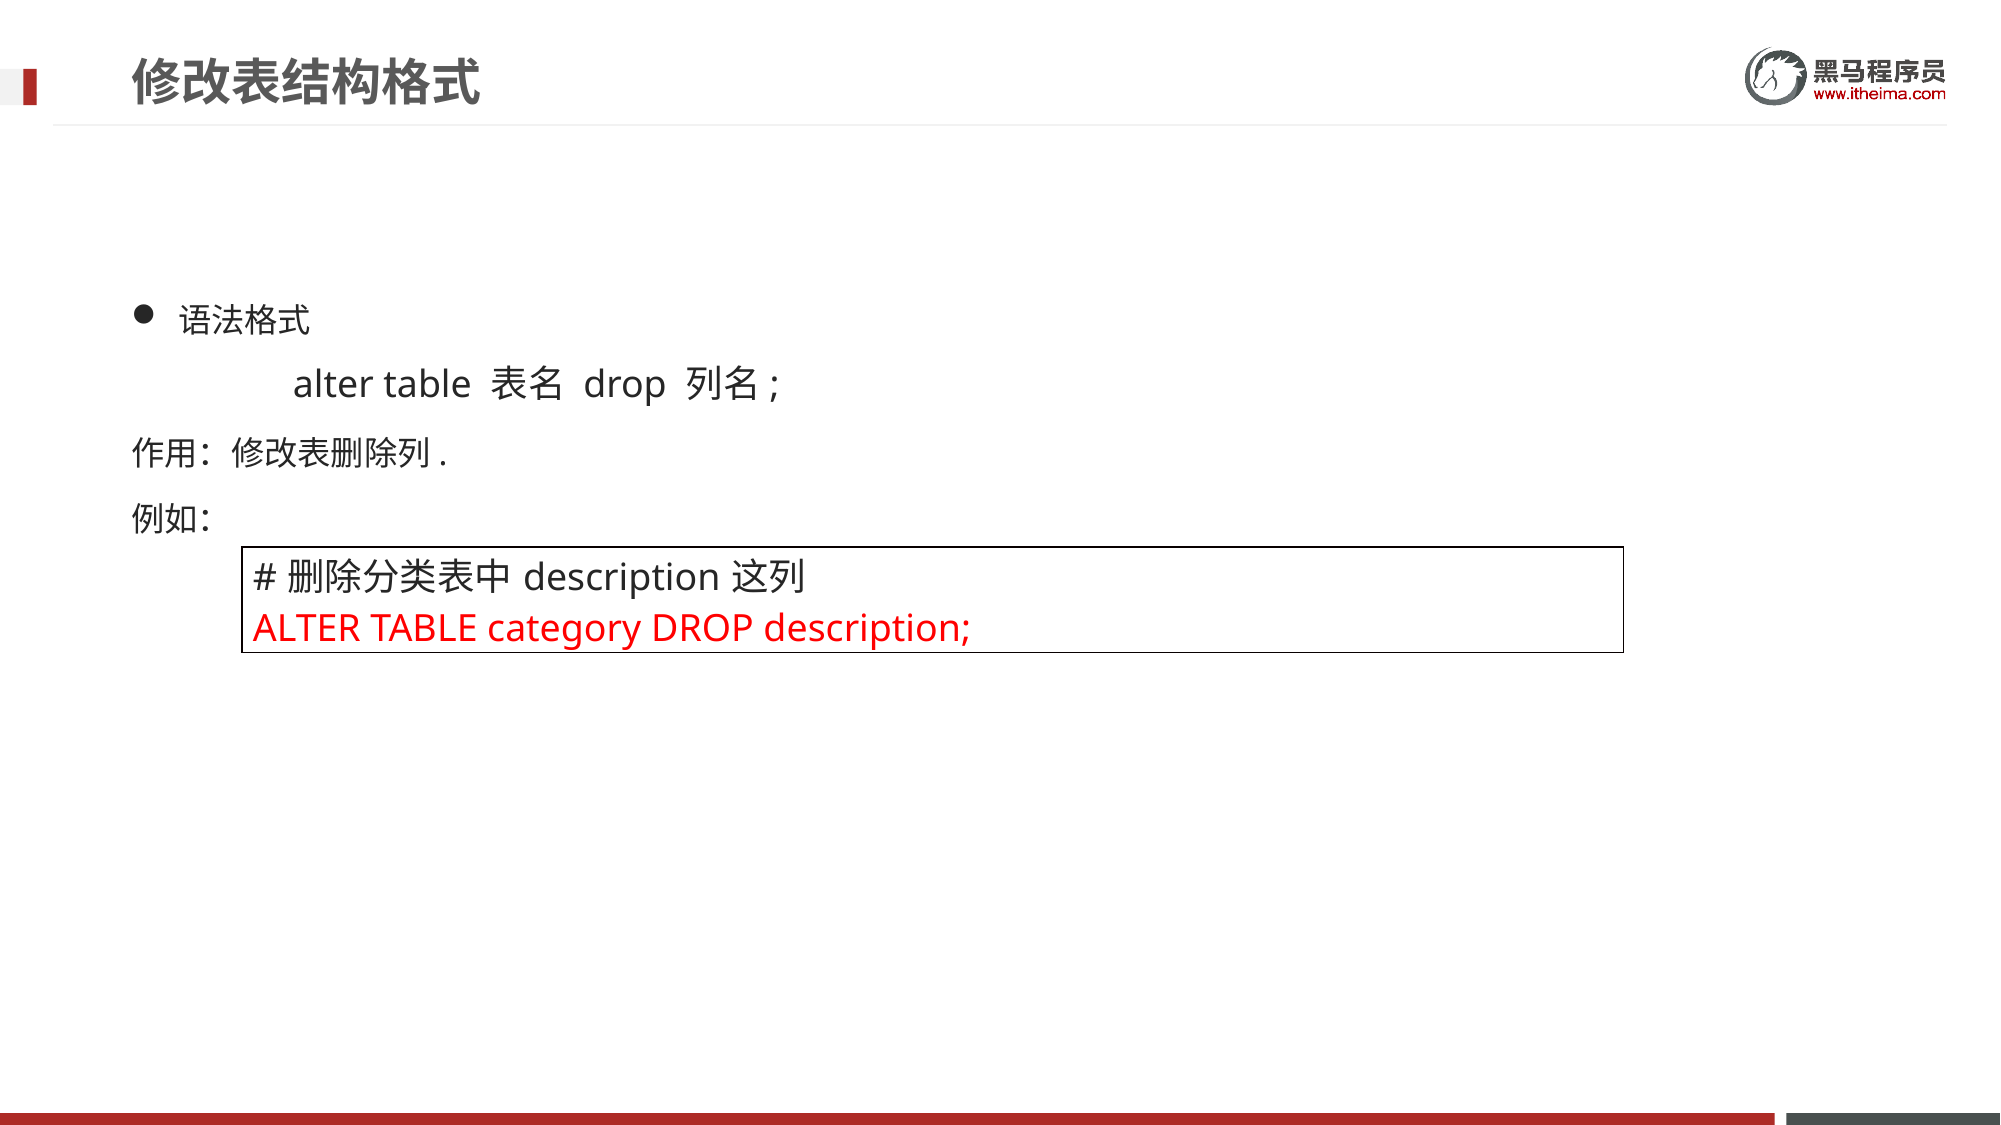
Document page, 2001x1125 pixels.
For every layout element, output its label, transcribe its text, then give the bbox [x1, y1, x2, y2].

table_header #删除分类表中description这列 ALTER TABLE category DROP description; [243, 548, 1623, 652]
list 语法格式 作用：修改表删除列. 例如： [116, 271, 1872, 964]
text_box alter table 表名 drop 列名; [278, 352, 875, 413]
title 修改表结构格式 [116, 38, 1556, 124]
picture [1744, 46, 1946, 106]
